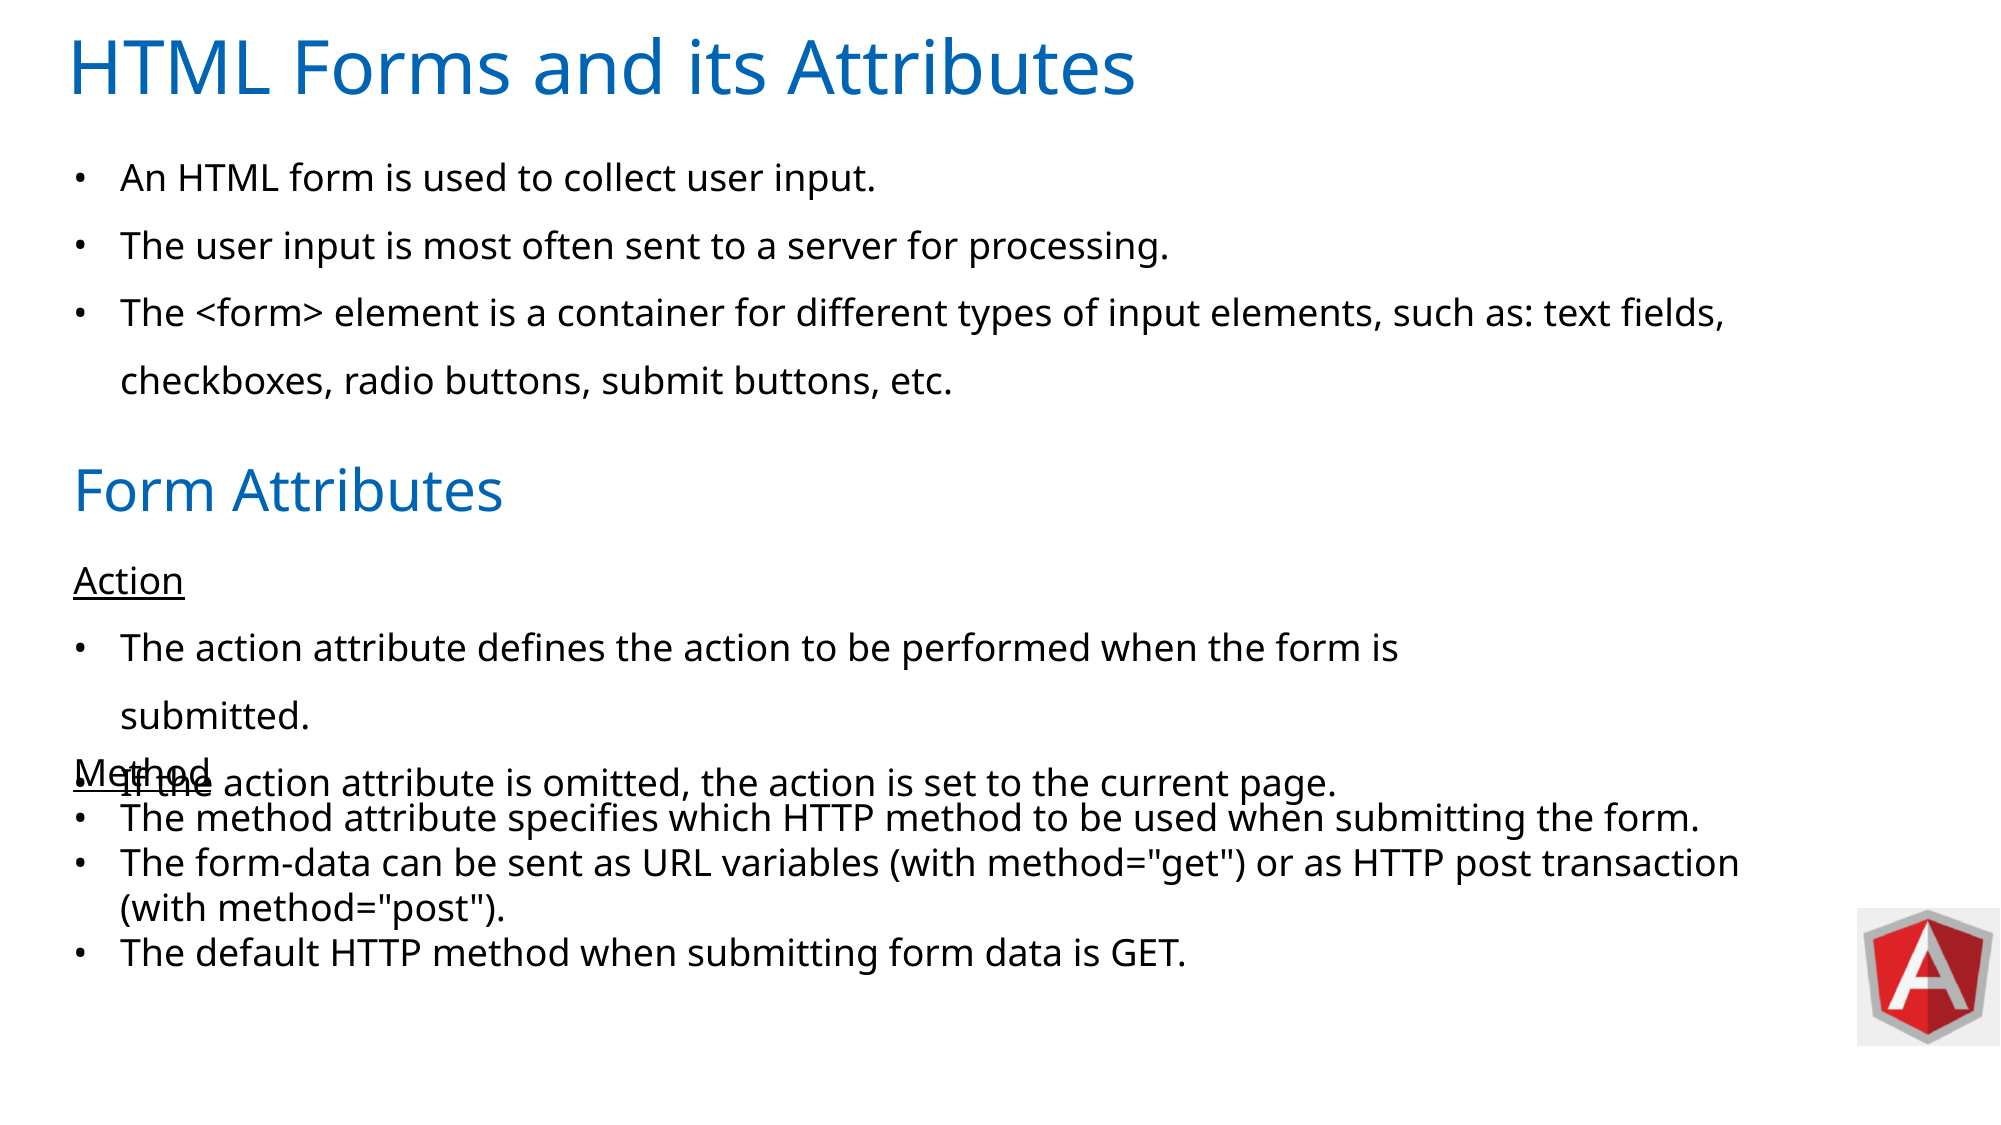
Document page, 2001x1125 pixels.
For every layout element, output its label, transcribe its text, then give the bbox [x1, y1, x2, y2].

text_box Action The action attribute defines the action to be performed when the form is submitted. If the action attribute is omitted, the action is set to the current page. [65, 526, 1566, 741]
text_box HTML Forms and its Attributes [60, 22, 1652, 118]
text_box An HTML form is used to collect user input. The user input is most often sent to a server for processing. The <form> element is a container for different types of input elements, such as: text fields, checkboxes, radio buttons, submit buttons, etc. [65, 124, 1816, 410]
text_box Method The method attribute specifies which HTTP method to be used when submitting the form. The form-data can be sent as URL variables (with method="get") or as HTTP post transaction (with method="post"). The default HTTP method when submitting form data is GET. [65, 741, 1816, 982]
text_box Form Attributes [65, 410, 1566, 526]
picture [1857, 908, 2000, 1046]
